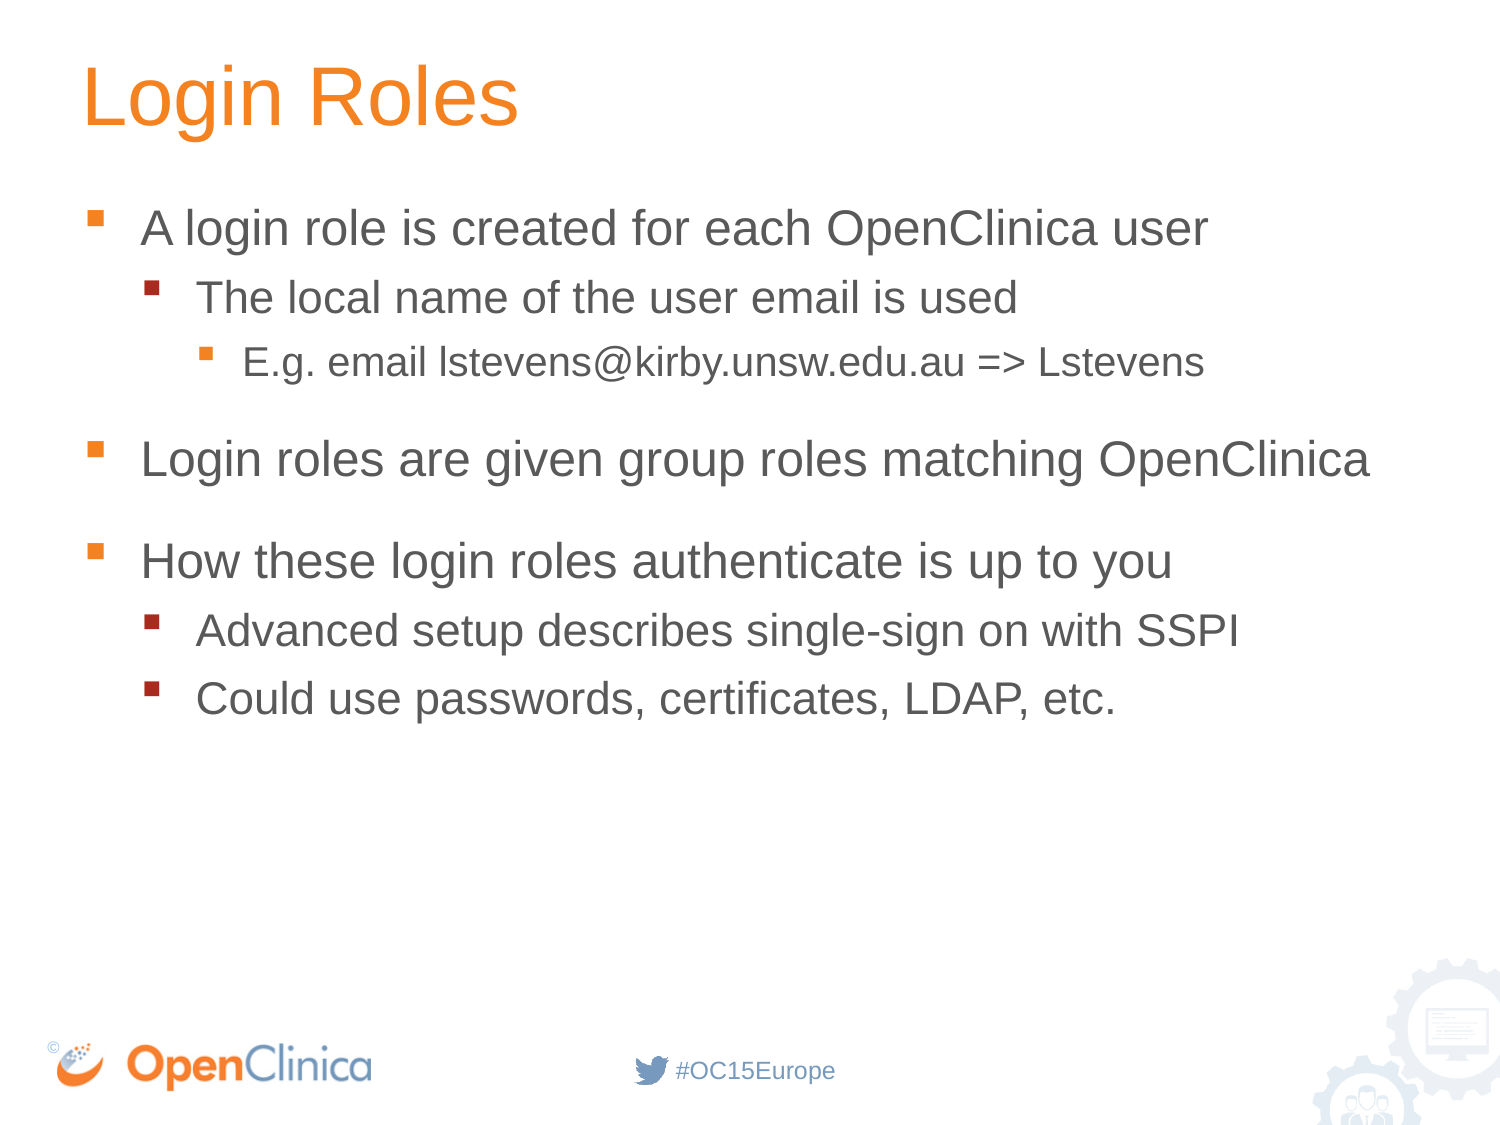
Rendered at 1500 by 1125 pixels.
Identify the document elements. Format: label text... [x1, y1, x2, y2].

title Login Roles [66, 17, 1416, 150]
picture [634, 1056, 669, 1085]
picture [57, 1043, 371, 1092]
list A login role is created for each OpenClinica user The local name of the user email is used E.g. email lstevens@kirby.unsw.edu.au => Lstevens Login roles are given group roles matching OpenClinica How these login roles authenticate is up to you Advanced setup describes single-sign on with SSPI Could use passwords, certificates, LDAP, etc. [68, 187, 1418, 975]
